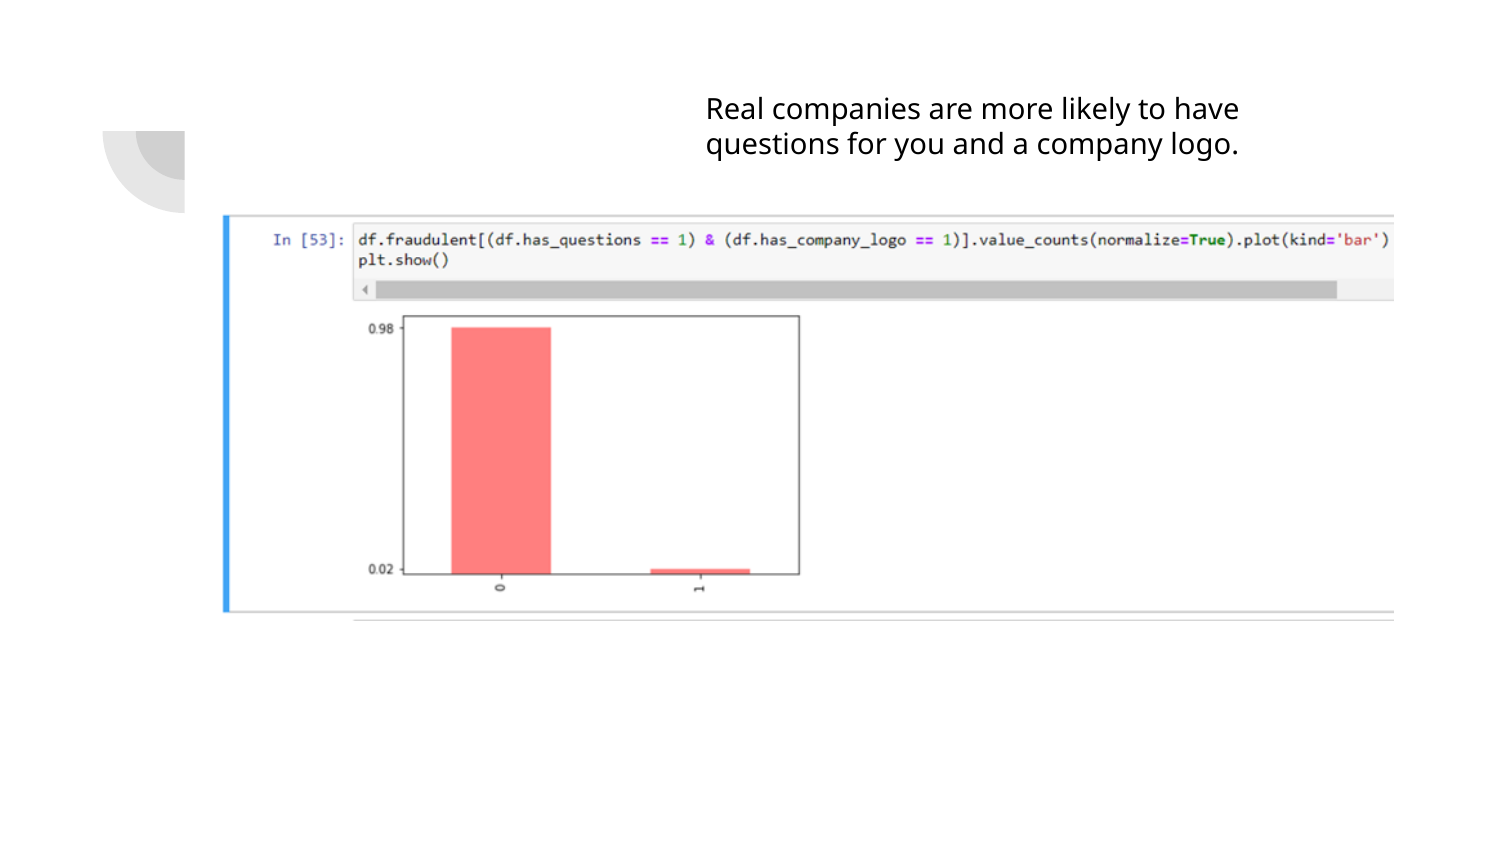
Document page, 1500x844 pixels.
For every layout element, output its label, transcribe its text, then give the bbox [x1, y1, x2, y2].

picture [218, 207, 1395, 622]
text_box Real companies are more likely to have questions for you and a company logo. [690, 75, 1394, 202]
